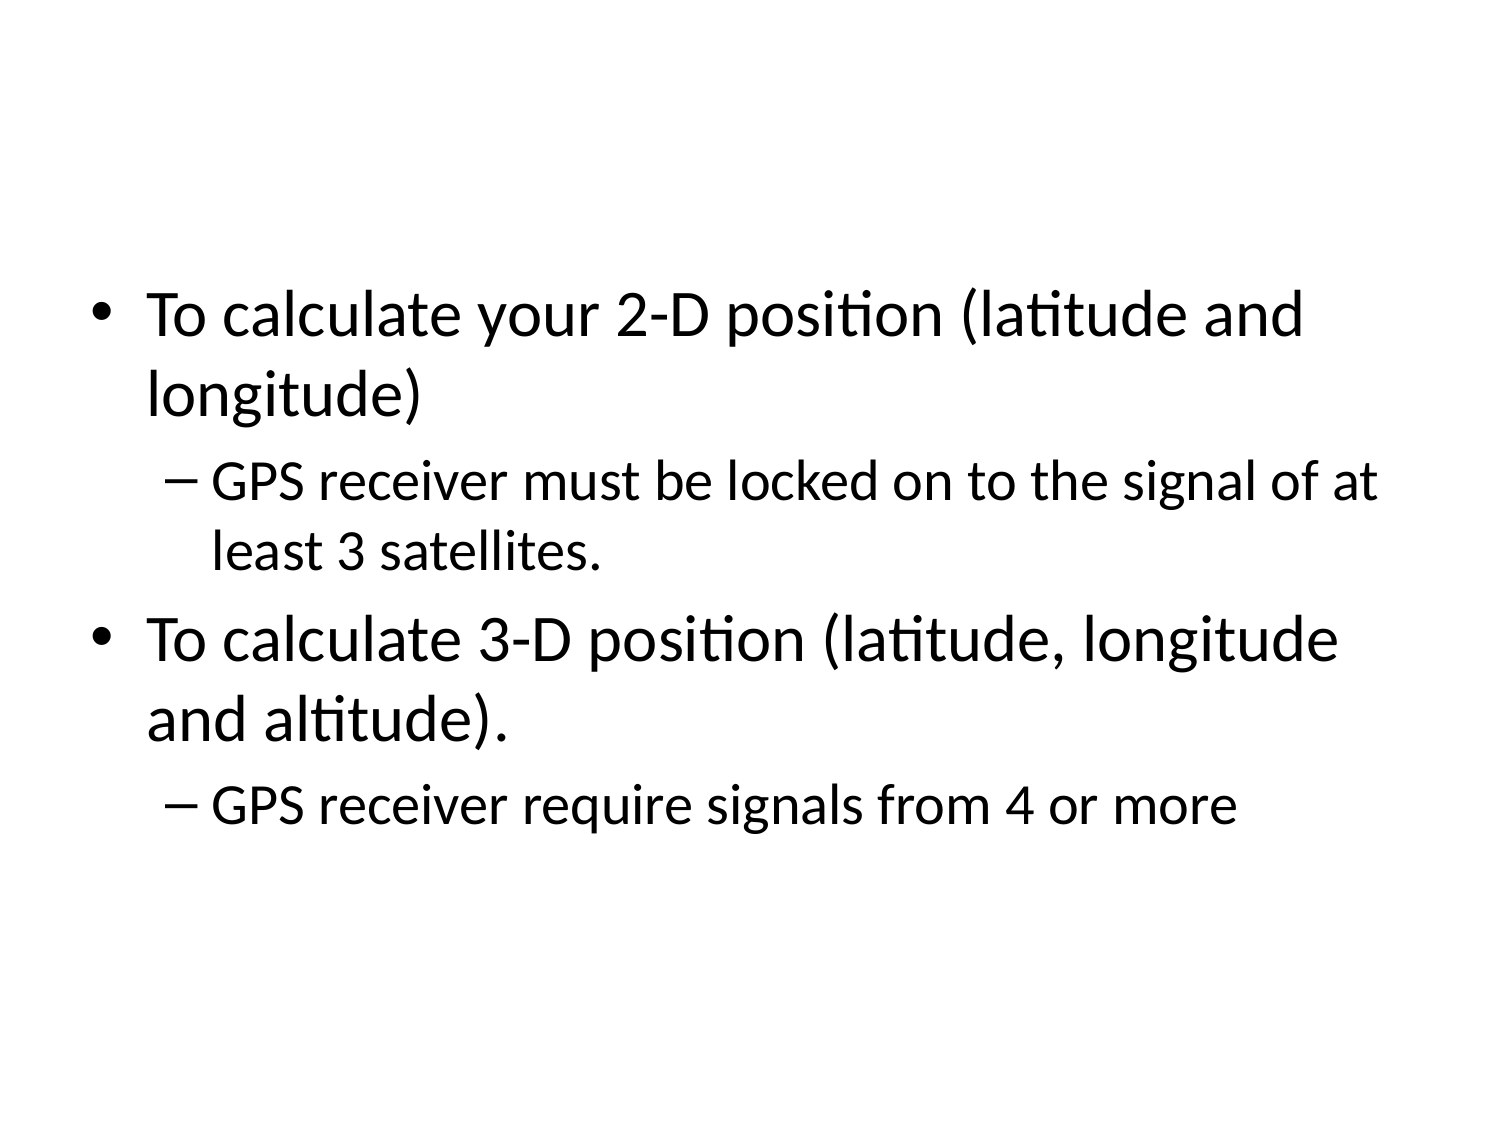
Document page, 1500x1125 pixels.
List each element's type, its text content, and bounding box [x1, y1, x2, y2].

list To calculate your 2-D position (latitude and longitude) GPS receiver must be locked on to the signal of at least 3 satellites. To calculate 3-D position (latitude, longitude and altitude). GPS receiver require signals from 4 or more [75, 262, 1425, 1005]
